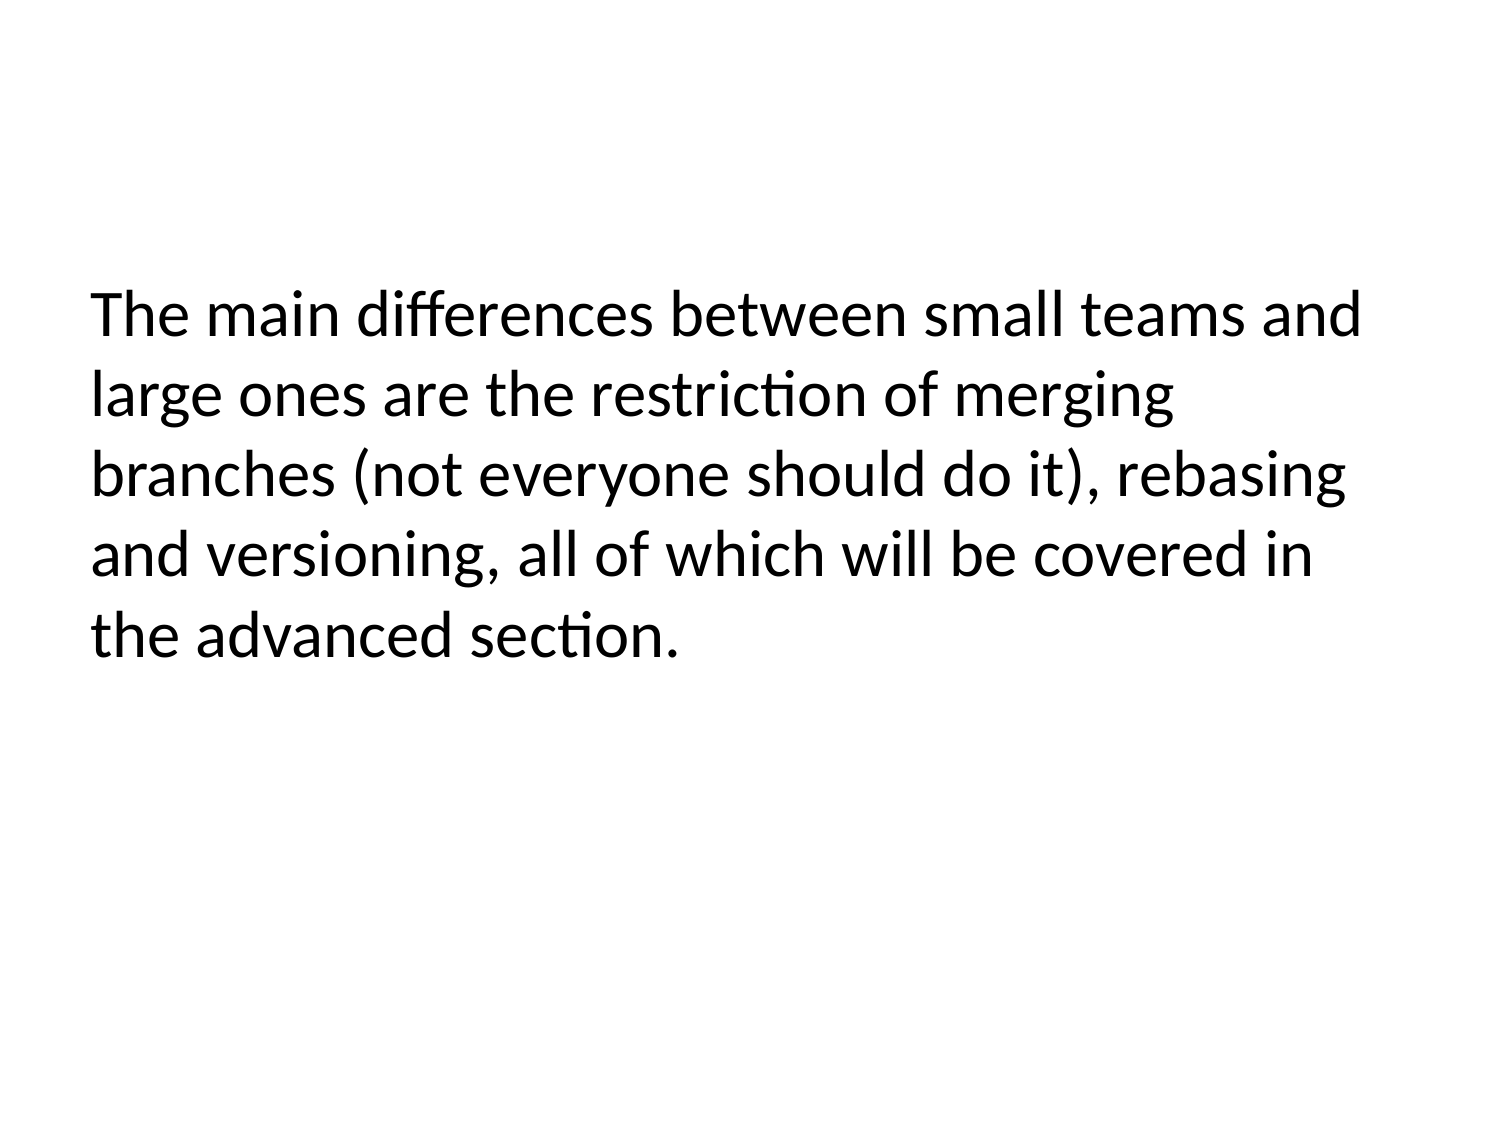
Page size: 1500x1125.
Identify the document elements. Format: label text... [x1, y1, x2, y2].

list The main differences between small teams and large ones are the restriction of merging branches (not everyone should do it), rebasing and versioning, all of which will be covered in the advanced section. [75, 262, 1425, 1083]
